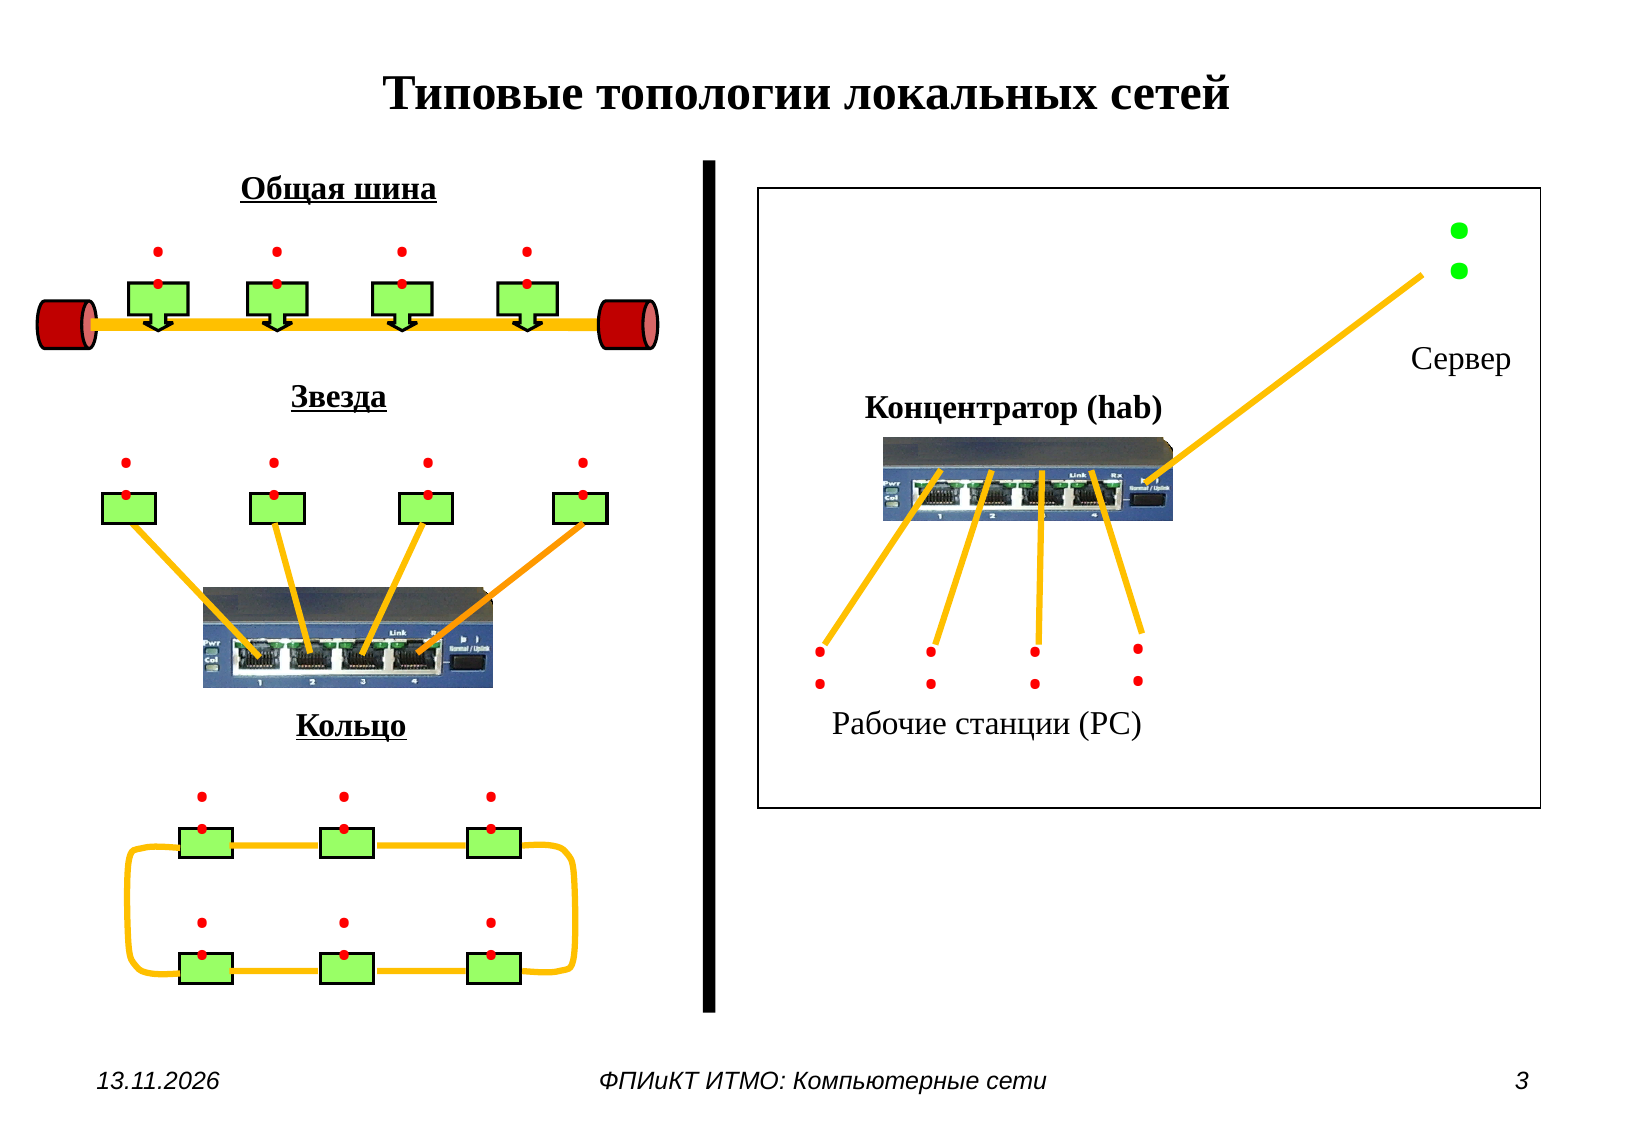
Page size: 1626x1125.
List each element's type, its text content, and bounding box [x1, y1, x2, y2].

text_box Общая шина [168, 158, 510, 209]
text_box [36, 211, 658, 349]
text_box Кольцо [180, 697, 523, 751]
slide_number 3 [1164, 1056, 1544, 1103]
title Типовые топологии локальных сетей [20, 18, 1593, 161]
text_box Звезда [168, 366, 510, 420]
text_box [78, 422, 632, 689]
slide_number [80, 1056, 461, 1103]
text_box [125, 756, 577, 984]
footer ФПИиКТ ИТМО: Компьютерные сети [502, 1056, 1145, 1103]
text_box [757, 176, 1541, 809]
